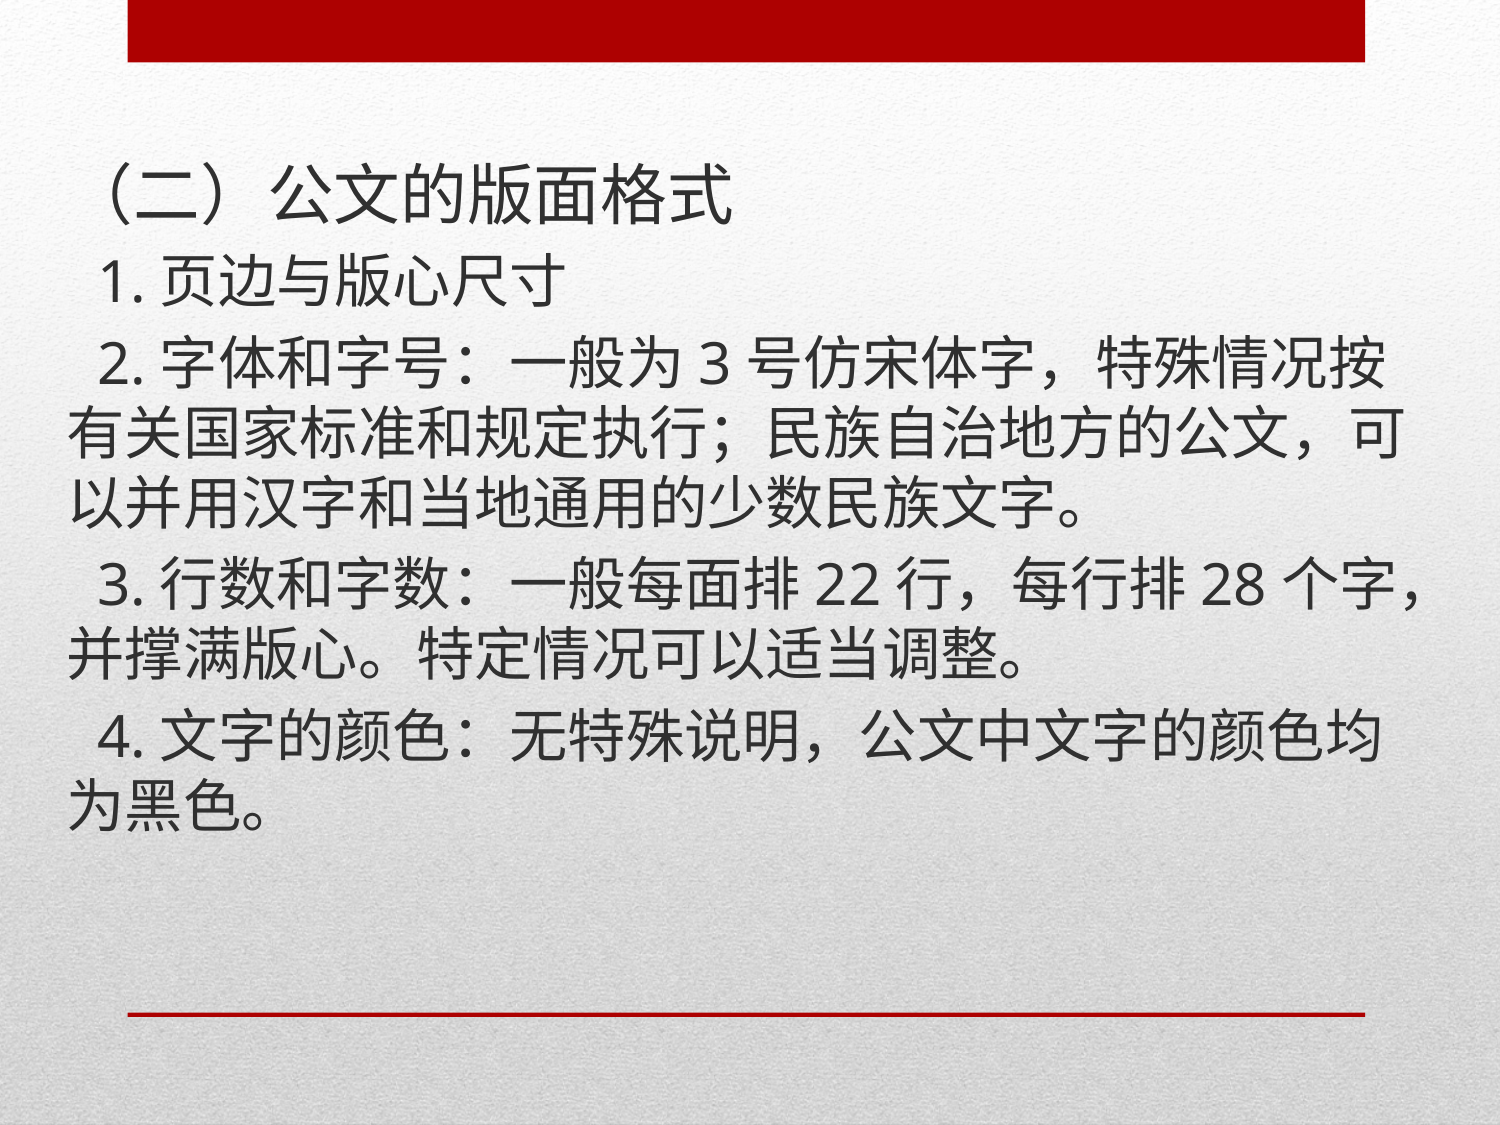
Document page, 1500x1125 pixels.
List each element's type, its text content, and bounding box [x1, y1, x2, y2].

list （二）公文的版面格式 1.页边与版心尺寸 2.字体和字号：一般为3号仿宋体字，特殊情况按有关国家标准和规定执行；民族自治地方的公文，可以并用汉字和当地通用的少数民族文字。 3.行数和字数：一般每面排22行，每行排28个字，并撑满版心。特定情况可以适当调整。 4.文字的颜色：无特殊说明，公文中文字的颜色均为黑色。 [51, 76, 1449, 997]
